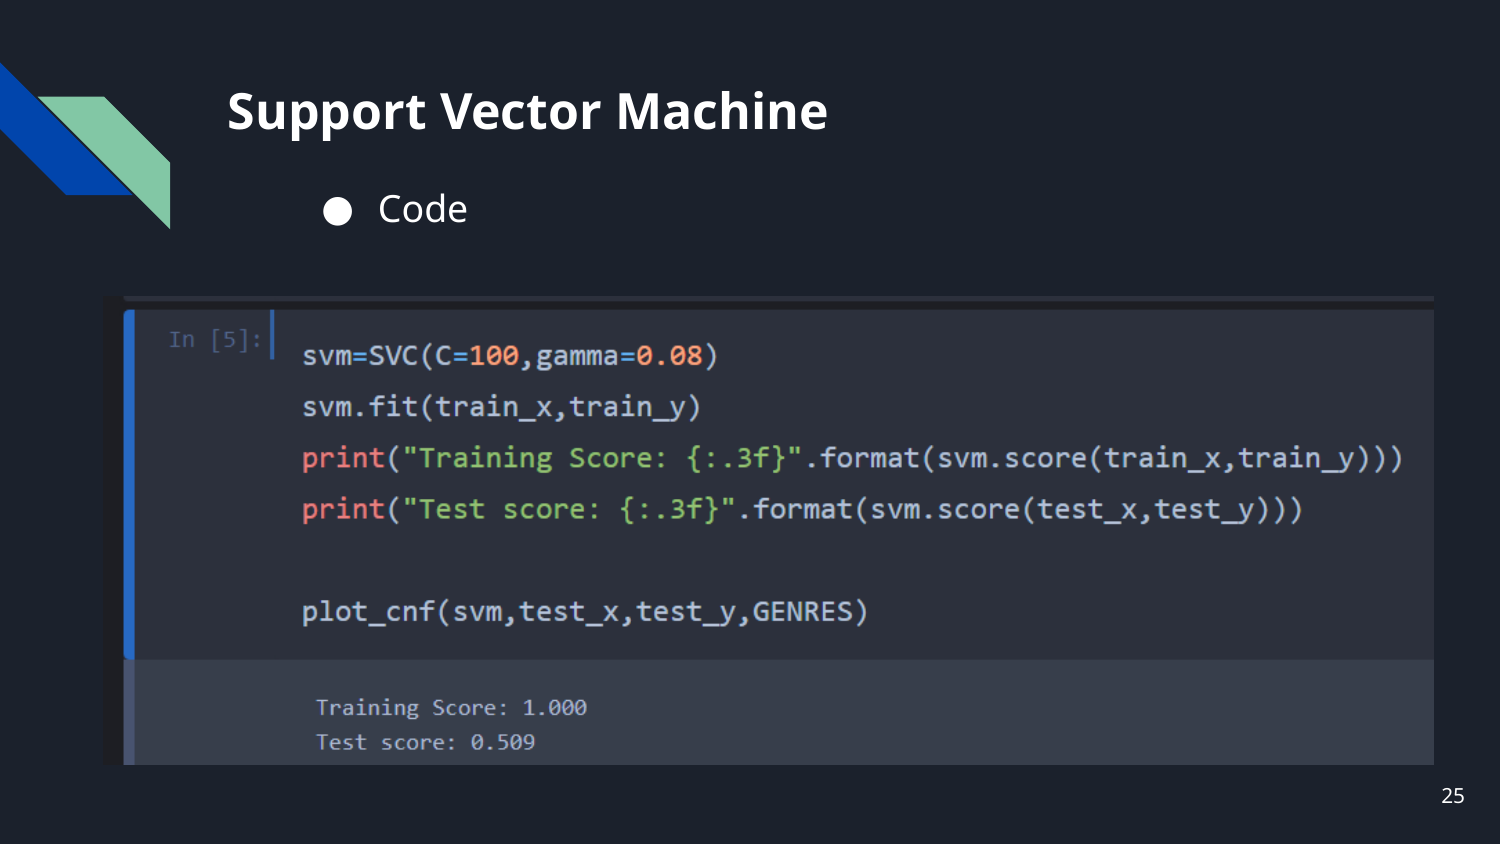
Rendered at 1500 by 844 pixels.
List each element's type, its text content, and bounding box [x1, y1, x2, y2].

slide_number ‹#› [1389, 764, 1480, 830]
picture [103, 296, 1434, 766]
title Support Vector Machine Code [212, 64, 1368, 215]
